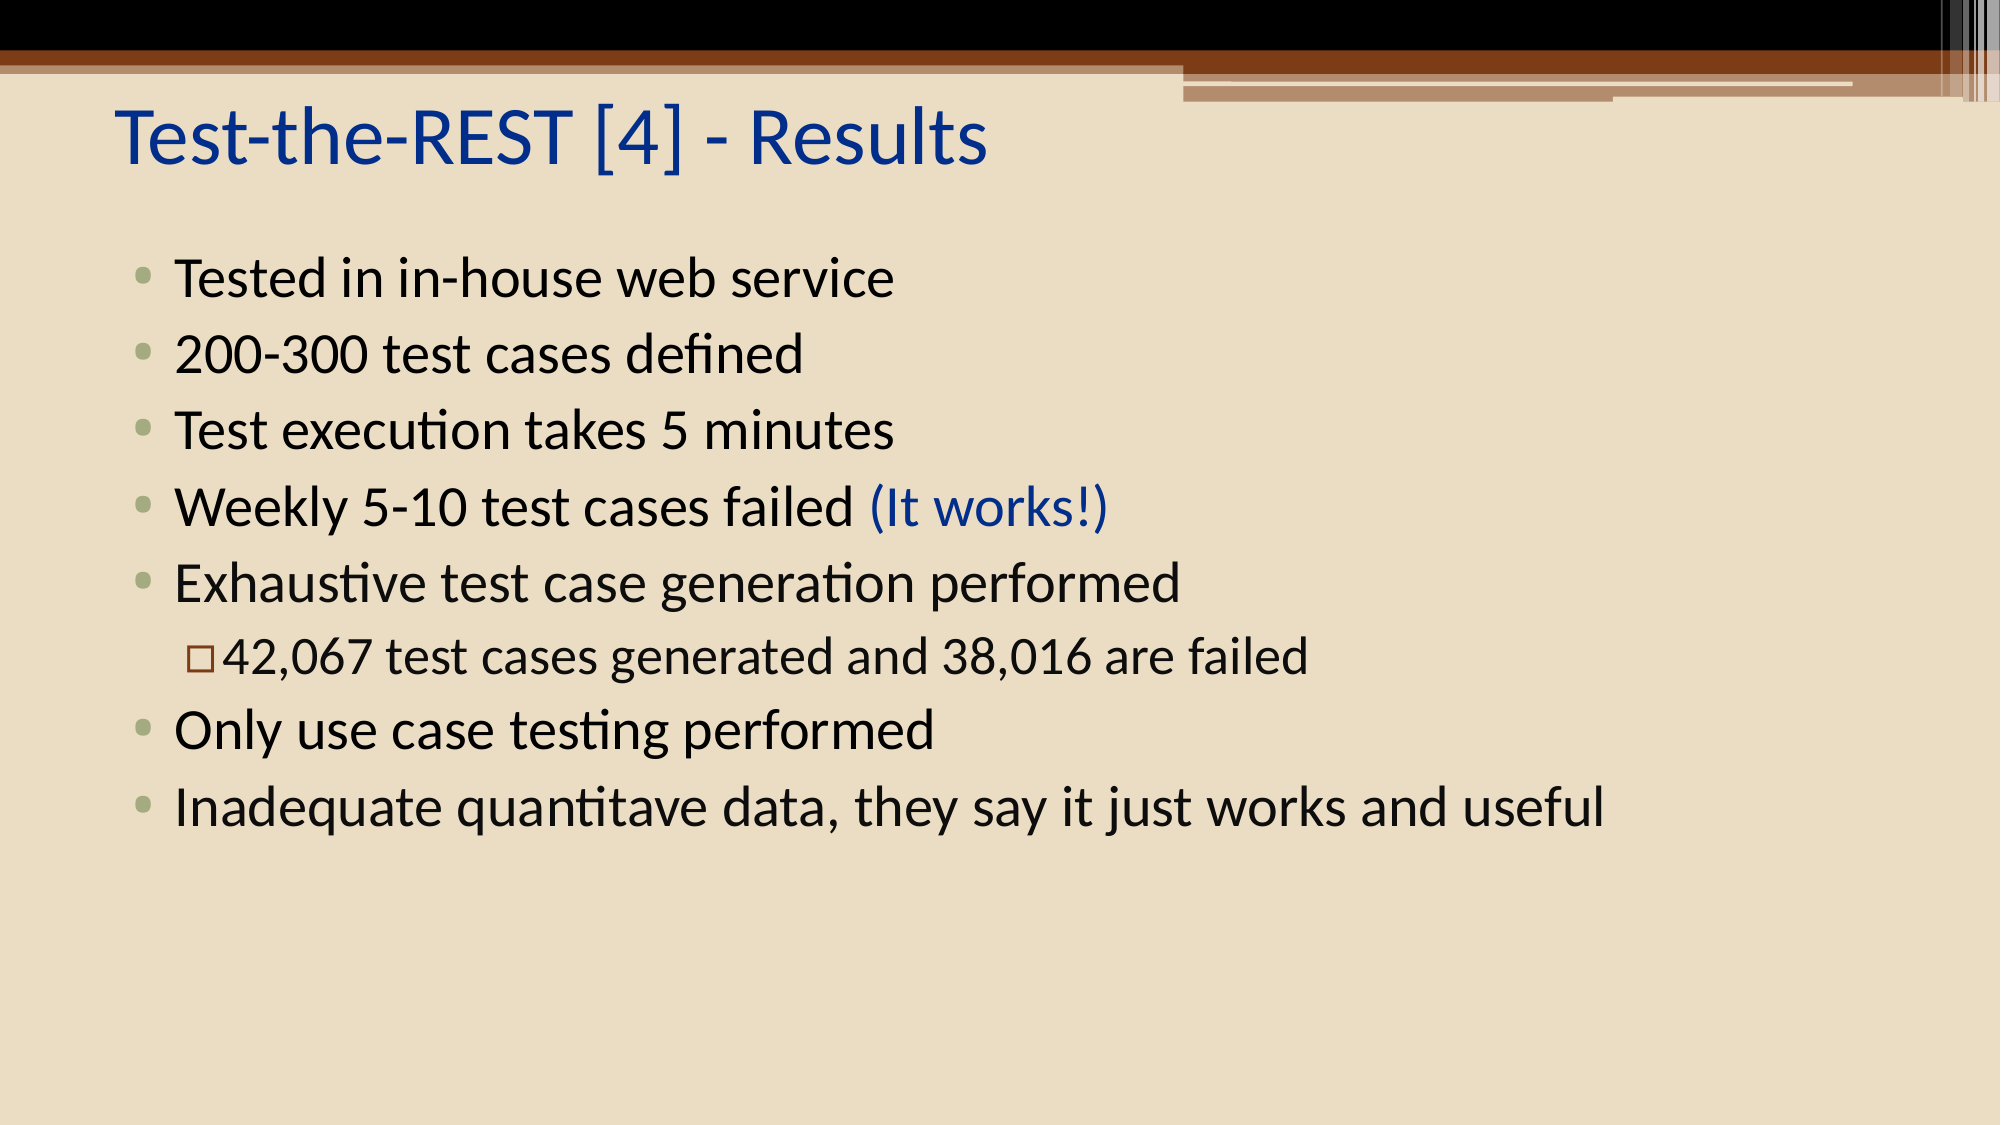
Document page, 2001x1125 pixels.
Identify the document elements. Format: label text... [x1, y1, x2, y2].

list Tested in in-house web service 200-300 test cases defined Test execution takes 5 minutes Weekly 5-10 test cases failed (It works!) Exhaustive test case generation performed 42,067 test cases generated and 38,016 are failed Only use case testing performed Inadequate quantitave data, they say it just works and useful [99, 231, 1900, 1079]
title Test-the-REST [4] - Results [99, 43, 1900, 219]
